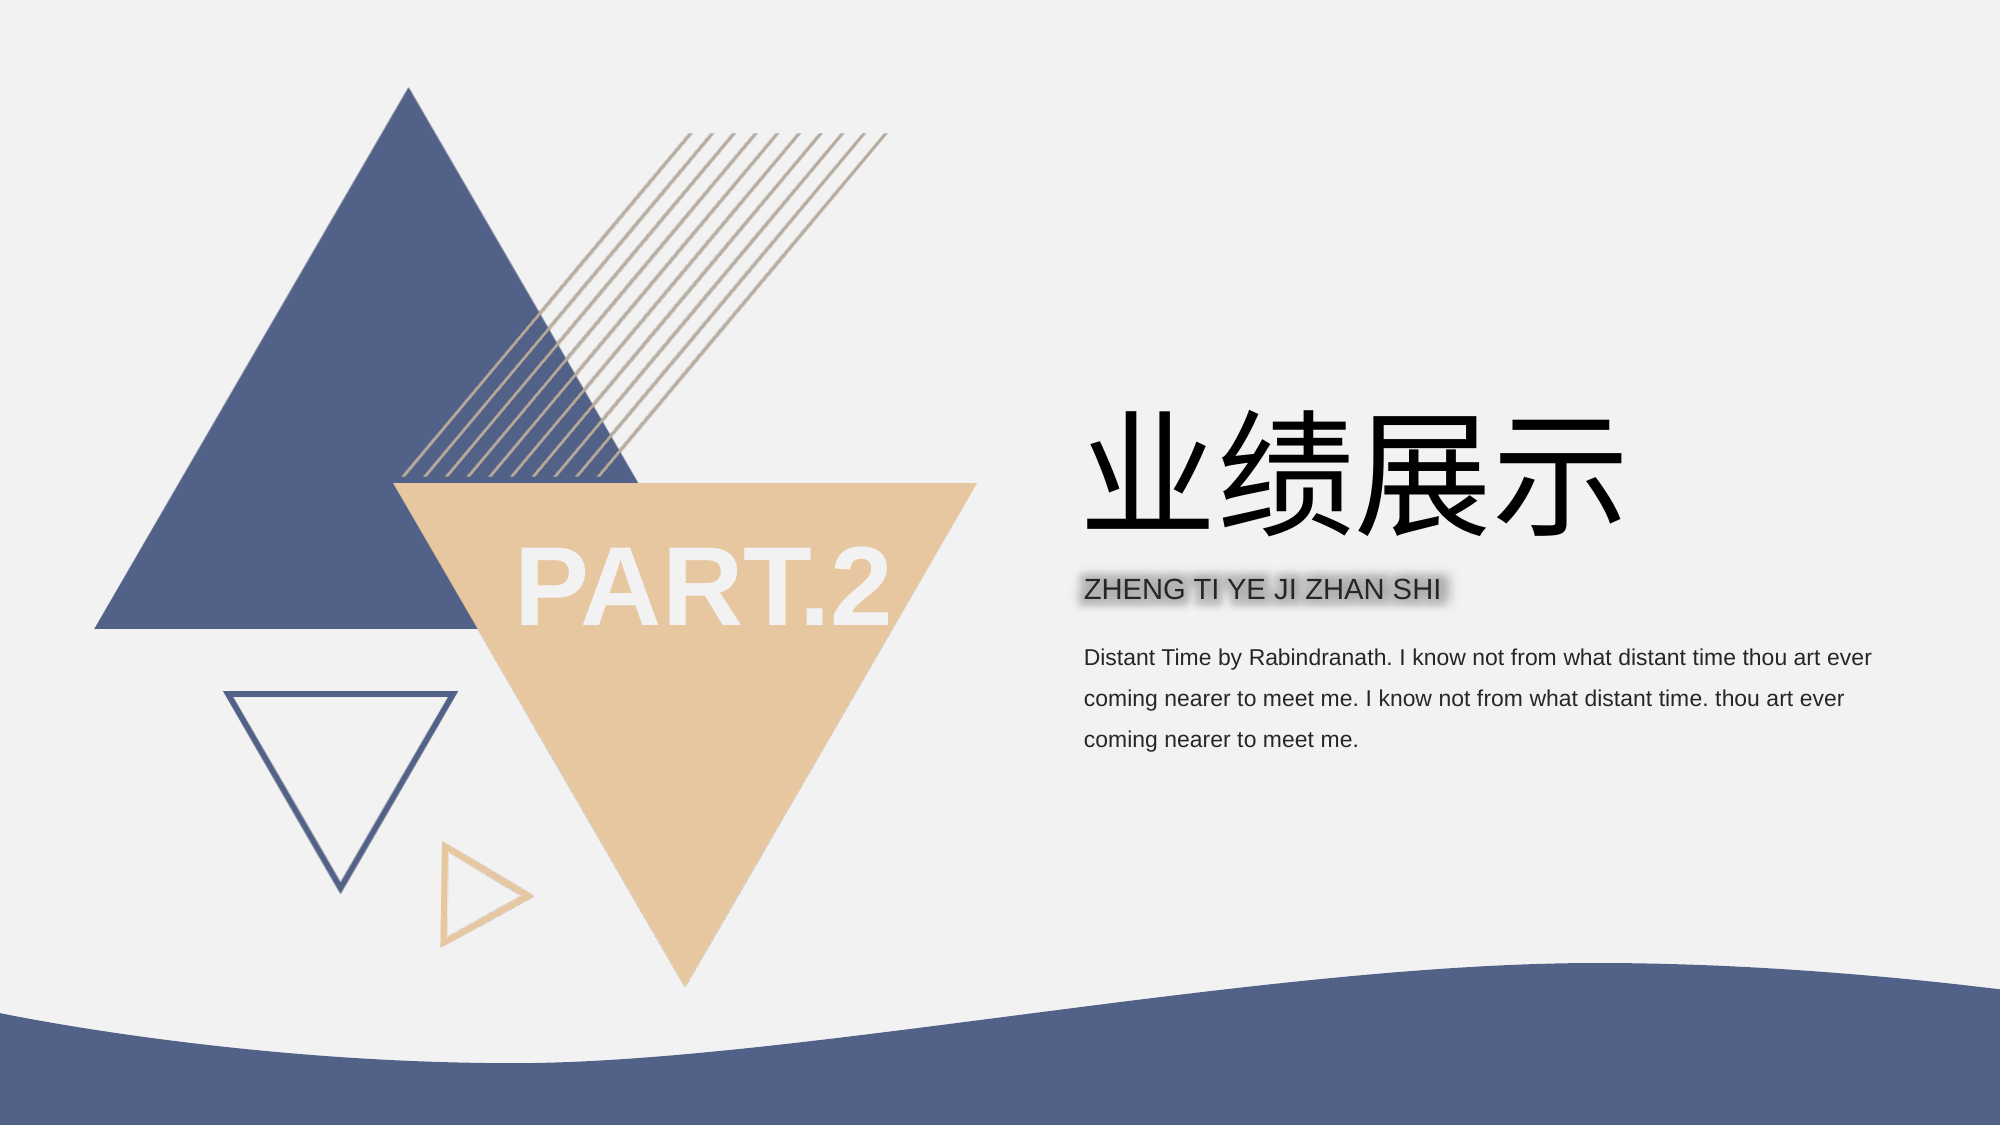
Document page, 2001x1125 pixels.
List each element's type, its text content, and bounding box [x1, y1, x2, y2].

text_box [94, 87, 977, 987]
text_box Distant Time by Rabindranath. I know not from what distant time thou art ever coming nearer to meet me. I know not from what distant time. thou art ever coming nearer to meet me. [1069, 621, 1888, 760]
text_box [0, 961, 2000, 1125]
text_box ZHENG TI YE JI ZHAN SHI [1069, 563, 1781, 613]
text_box 业绩展示 [1065, 380, 1777, 553]
